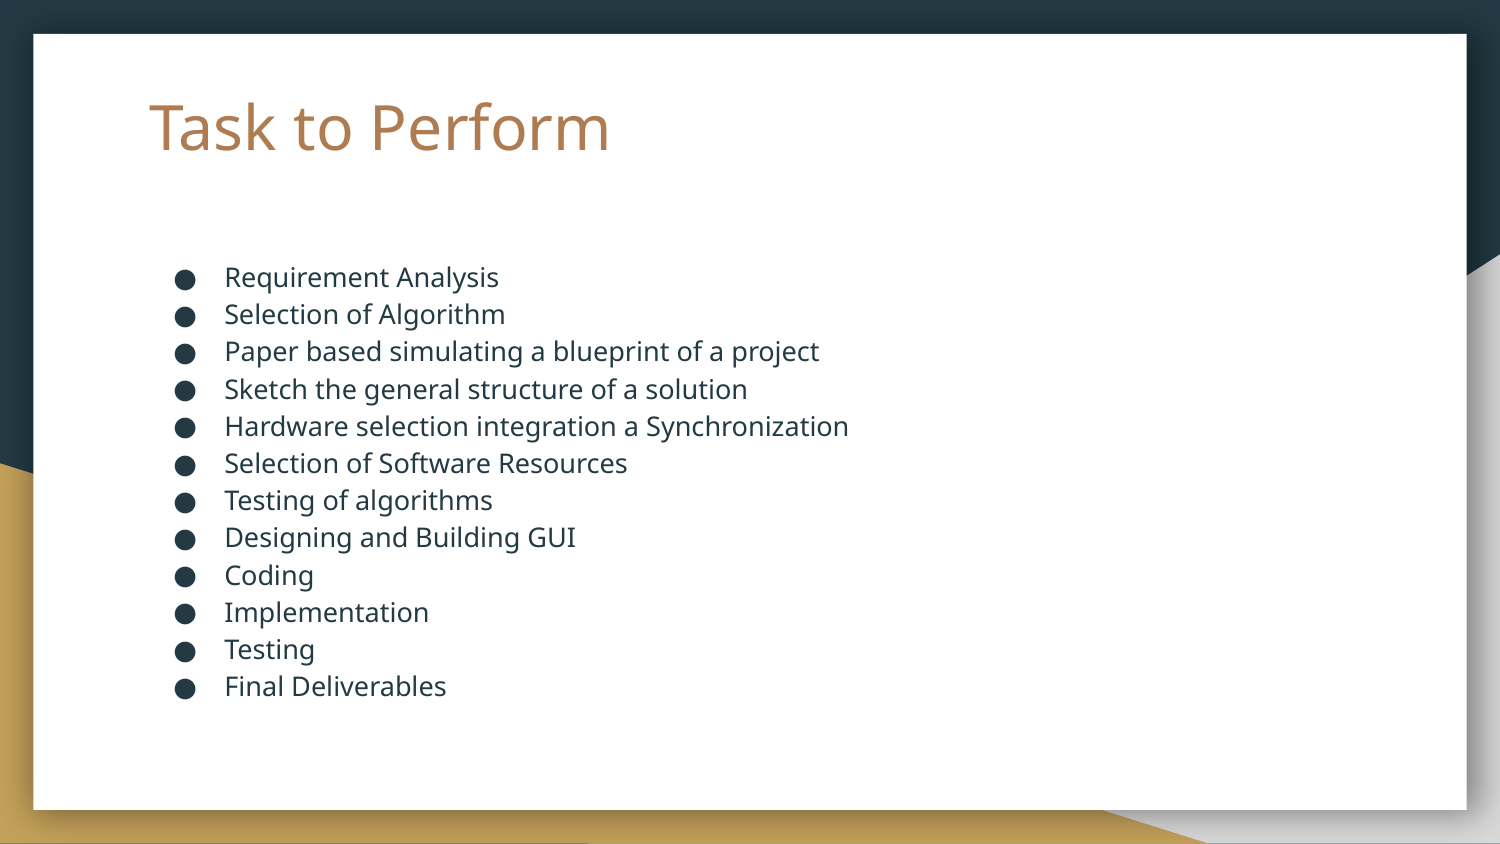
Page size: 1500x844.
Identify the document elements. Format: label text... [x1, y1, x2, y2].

list Requirement Analysis Selection of Algorithm Paper based simulating a blueprint of a project Sketch the general structure of a solution Hardware selection integration a Synchronization Selection of Software Resources Testing of algorithms Designing and Building GUI Coding Implementation Testing Final Deliverables [134, 240, 1366, 751]
title Task to Perform [134, 72, 1366, 230]
